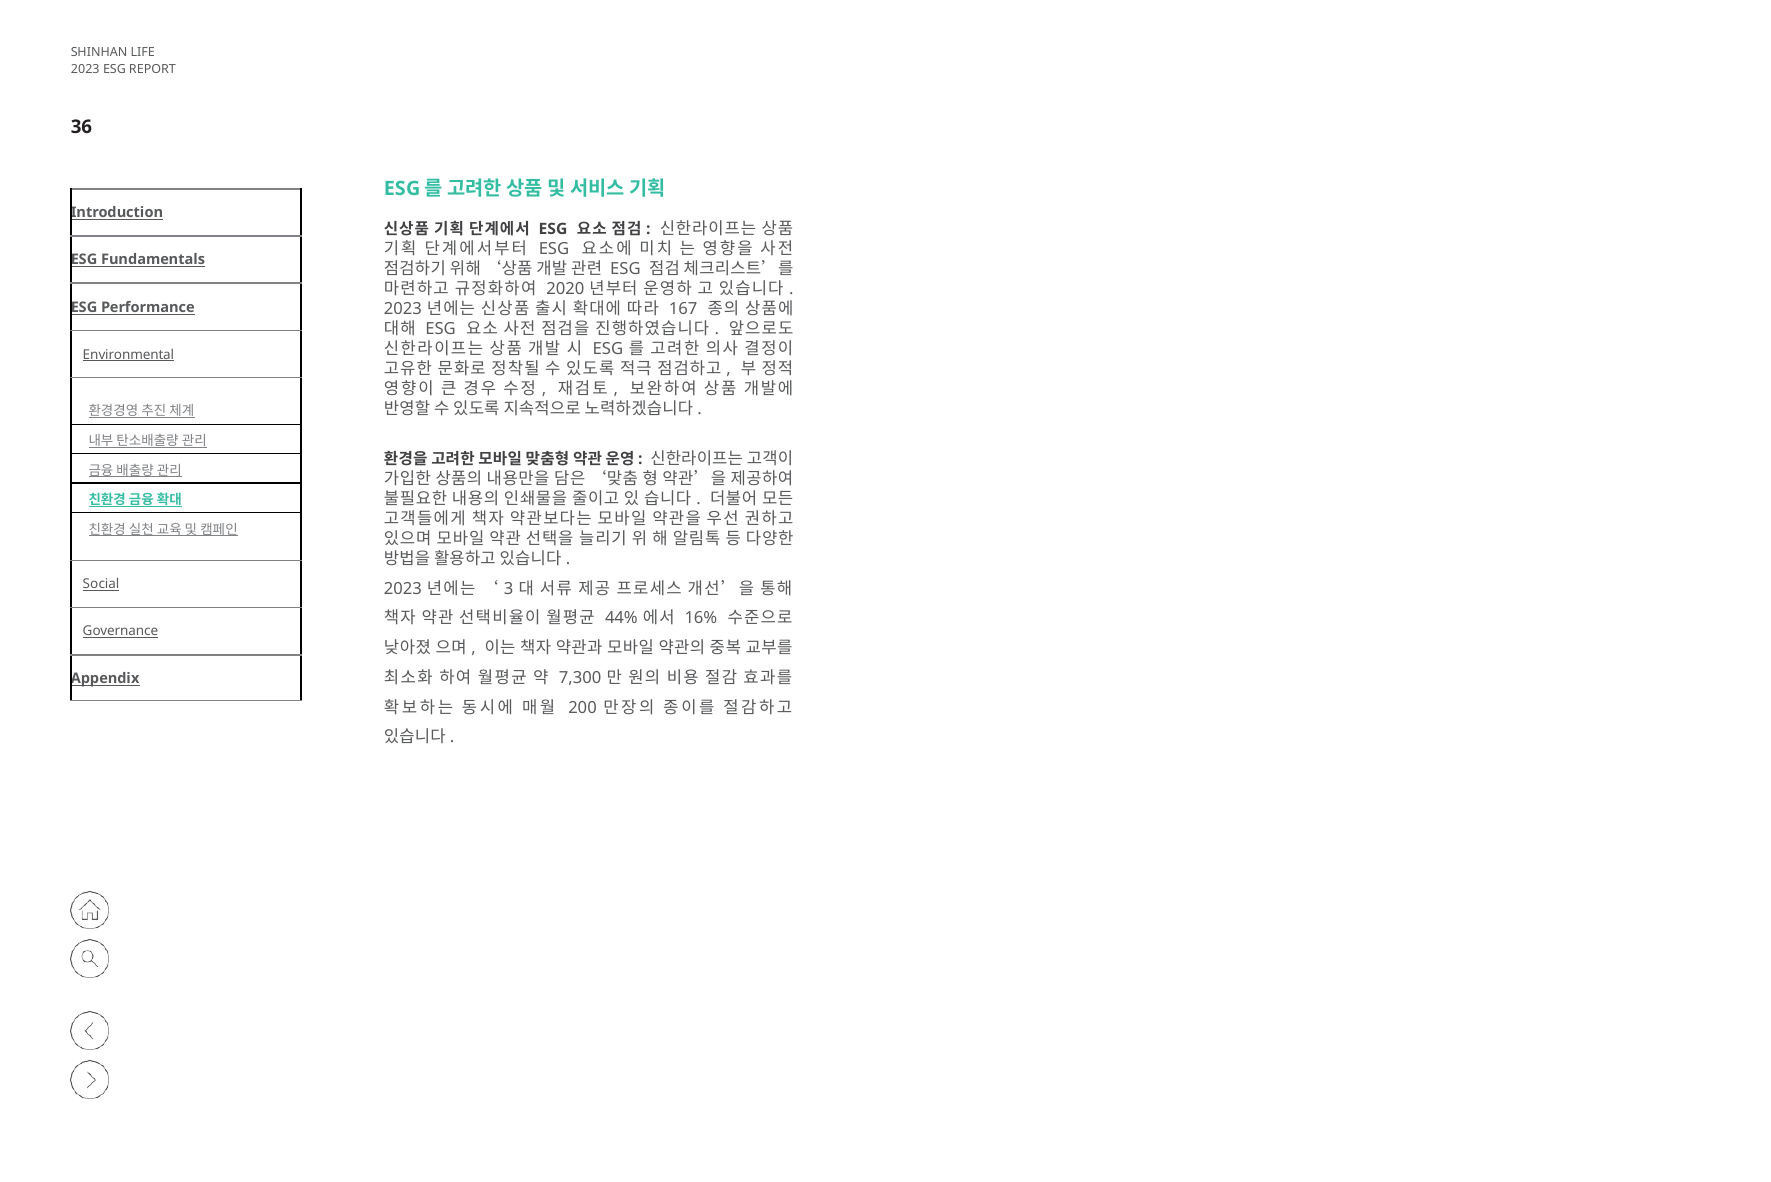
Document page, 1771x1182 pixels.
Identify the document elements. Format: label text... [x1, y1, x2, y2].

table_cell 내부 탄소배출량 관리 [72, 425, 300, 453]
table_cell 친환경 실천 교육 및 캠페인 [72, 513, 300, 560]
text_box 36 [68, 112, 95, 137]
text_box ESG를 고려한 상품 및 서비스 기획 신상품 기획 단계에서 ESG 요소 점검: 신한라이프는 상품 기획 단계에서부터 ESG 요소에 미치 는 영향을 사전 점검하기 위해 ‘상품 개발 관련 ESG 점검 체크리스트’를 마련하고 규정화하여 2020년부터 운영하 고 있습니다. 2023년에는 신상품 출시 확대에 따라 167 종의 상품에 대해 ESG 요소 사전 점검을 진행하였습니다. 앞으로도 신한라이프는 상품 개발 시 ESG를 고려한 의사 결정이 고유한 문화로 정착될 수 있도록 적극 점검하고, 부 정적 영향이 큰 경우 수정, 재검토, 보완하여 상품 개발에 반영할 수 있도록 지속적으로 노력하겠습니다. 환경을 고려한 모바일 맞춤형 약관 운영: 신한라이프는 고객이 가입한 상품의 내용만을 담은 ‘맞춤 형 약관’을 제공하여 불필요한 내용의 인쇄물을 줄이고 있 습니다. 더불어 모든 고객들에게 책자 약관보다는 모바일 약관을 우선 권하고 있으며 모바일 약관 선택을 늘리기 위 해 알림톡 등 다양한 방법을 활용하고 있습니다. 2023년에는 ‘3대 서류 제공 프로세스 개선’을 통해 책자 약관 선택비율이 월평균 44%에서 16% 수준으로 낮아졌 으며, 이는 책자 약관과 모바일 약관의 중복 교부를 최소화 하여 월평균 약 7,300만 원의 비용 절감 효과를 확보하는 동시에 매월 200만장의 종이를 절감하고 있습니다. [381, 162, 794, 777]
table_cell 금융 배출량 관리 [72, 454, 300, 482]
picture [70, 1011, 109, 1050]
table_cell Social [72, 561, 300, 607]
table_cell Governance [72, 608, 300, 654]
table_cell 친환경 금융 확대 [72, 484, 300, 512]
picture [70, 890, 109, 930]
table_cell 환경경영 추진 체계 [72, 378, 300, 424]
table_cell ESG Performance [72, 284, 300, 330]
text_box SHINHAN LIFE 2023 ESG REPORT [68, 40, 185, 76]
table_cell Appendix [72, 656, 300, 700]
table_cell ESG Fundamentals [72, 237, 300, 282]
table_header Introduction [72, 190, 300, 235]
picture [70, 1060, 109, 1099]
picture [70, 939, 109, 979]
table_cell Environmental [72, 331, 300, 377]
